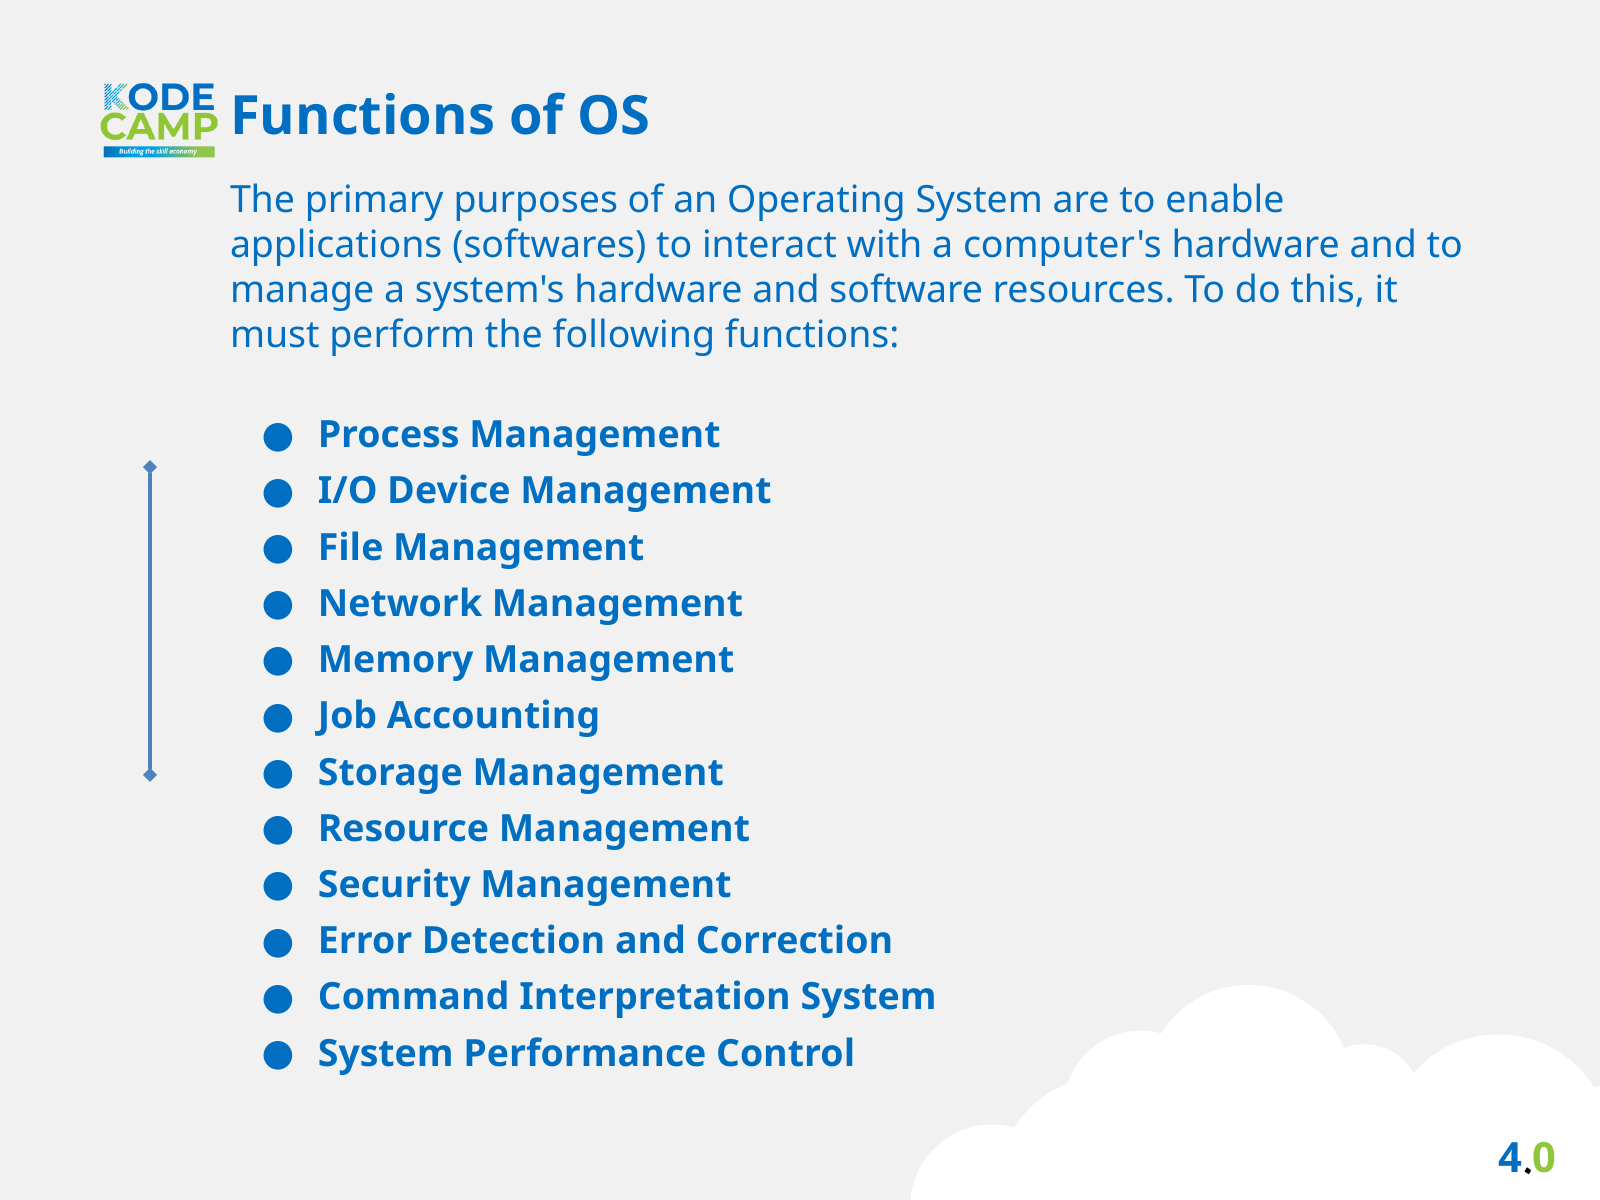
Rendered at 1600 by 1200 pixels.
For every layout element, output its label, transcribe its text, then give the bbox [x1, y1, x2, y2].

text_box 4.0 [1496, 1129, 1568, 1182]
text_box Process Management I/O Device Management File Management Network Management Memory Management Job Accounting Storage Management Resource Management Security Management Error Detection and Correction Command Interpretation System System Performance Control [227, 383, 1391, 1089]
picture [57, 18, 261, 222]
text_box The primary purposes of an Operating System are to enable applications (softwares) to interact with a computer's hardware and to manage a system's hardware and software resources. To do this, it must perform the following functions: [227, 172, 1469, 355]
text_box Functions of OS [227, 78, 1497, 146]
